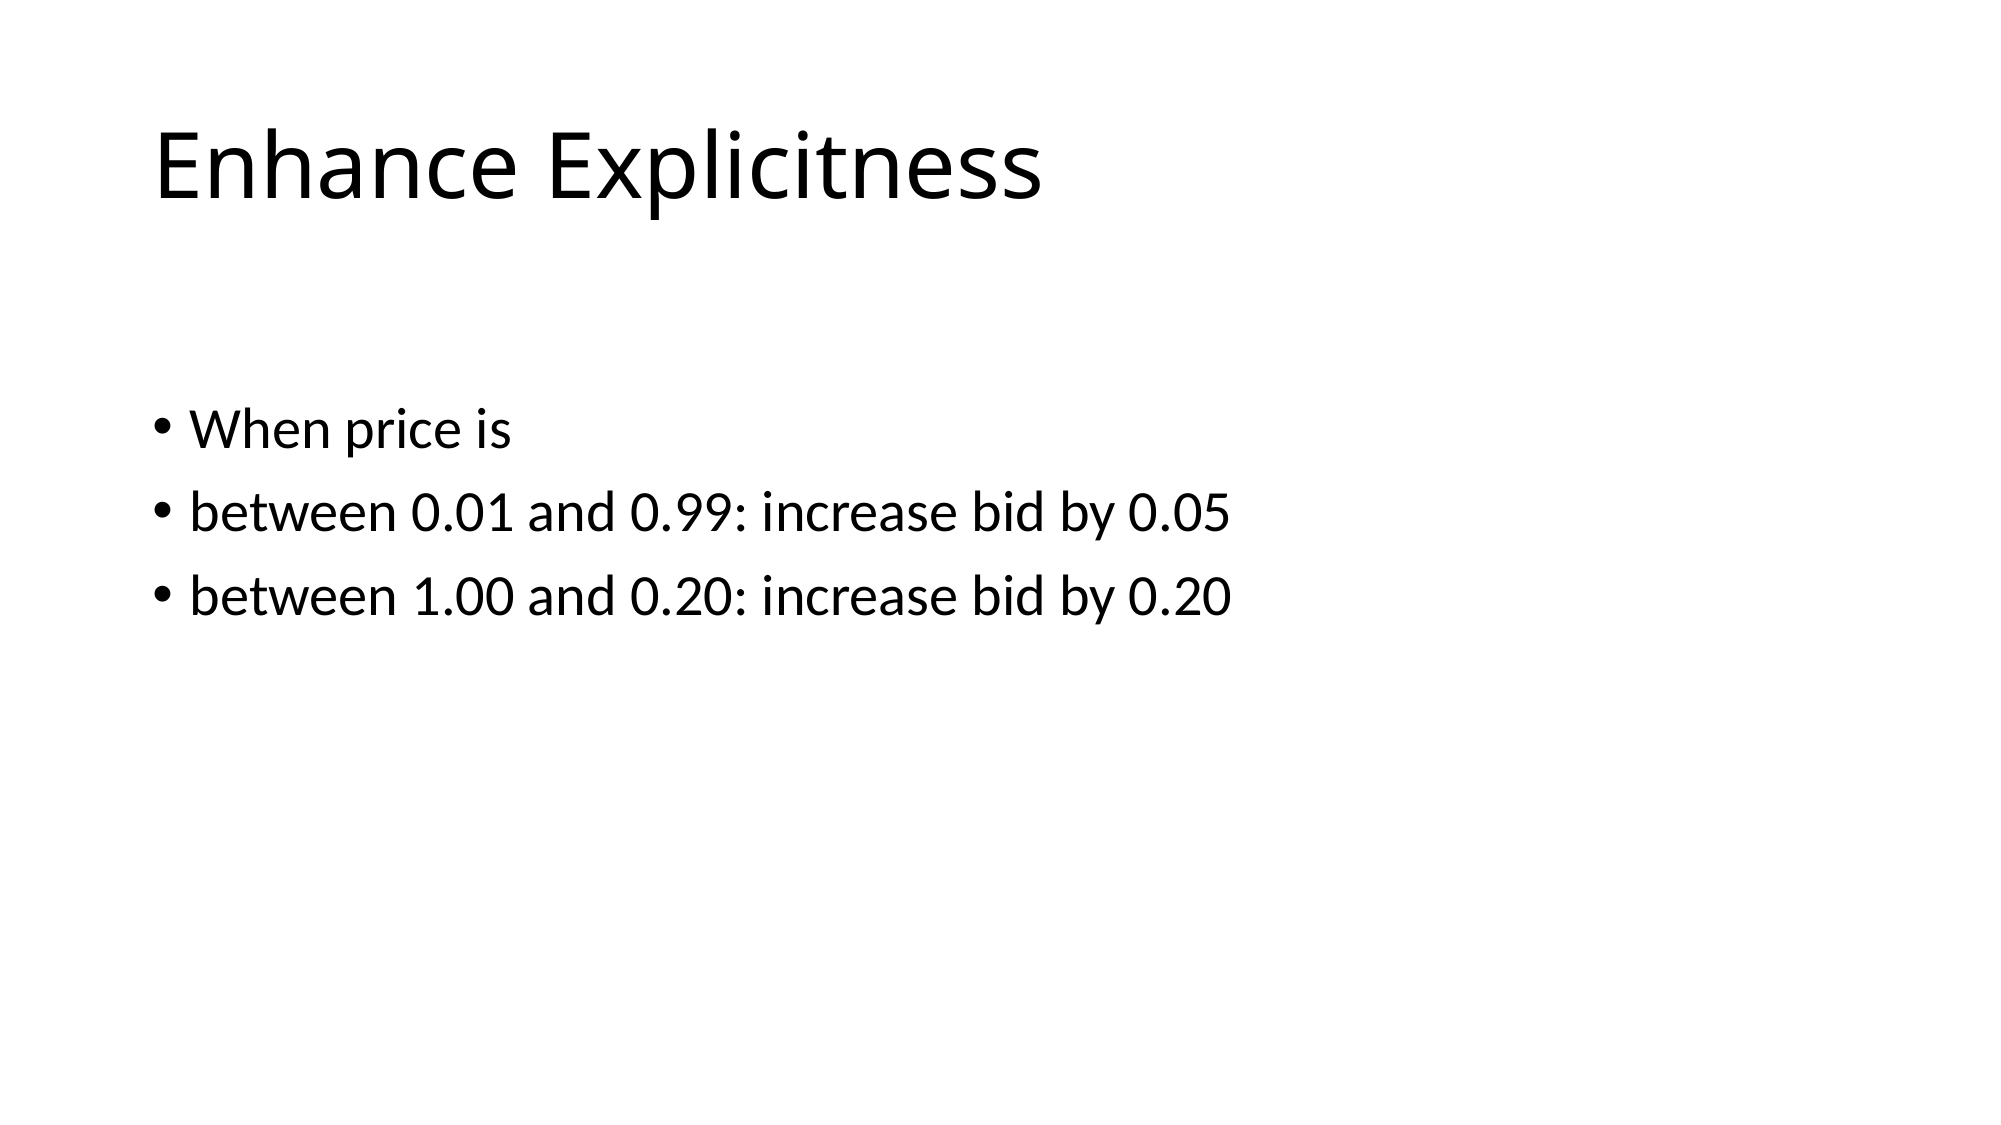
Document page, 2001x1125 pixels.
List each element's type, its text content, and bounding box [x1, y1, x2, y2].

list When price is between 0.01 and 0.99: increase bid by 0.05 between 1.00 and 0.20: increase bid by 0.20 [137, 299, 1863, 1014]
title Enhance Explicitness [137, 59, 1863, 278]
